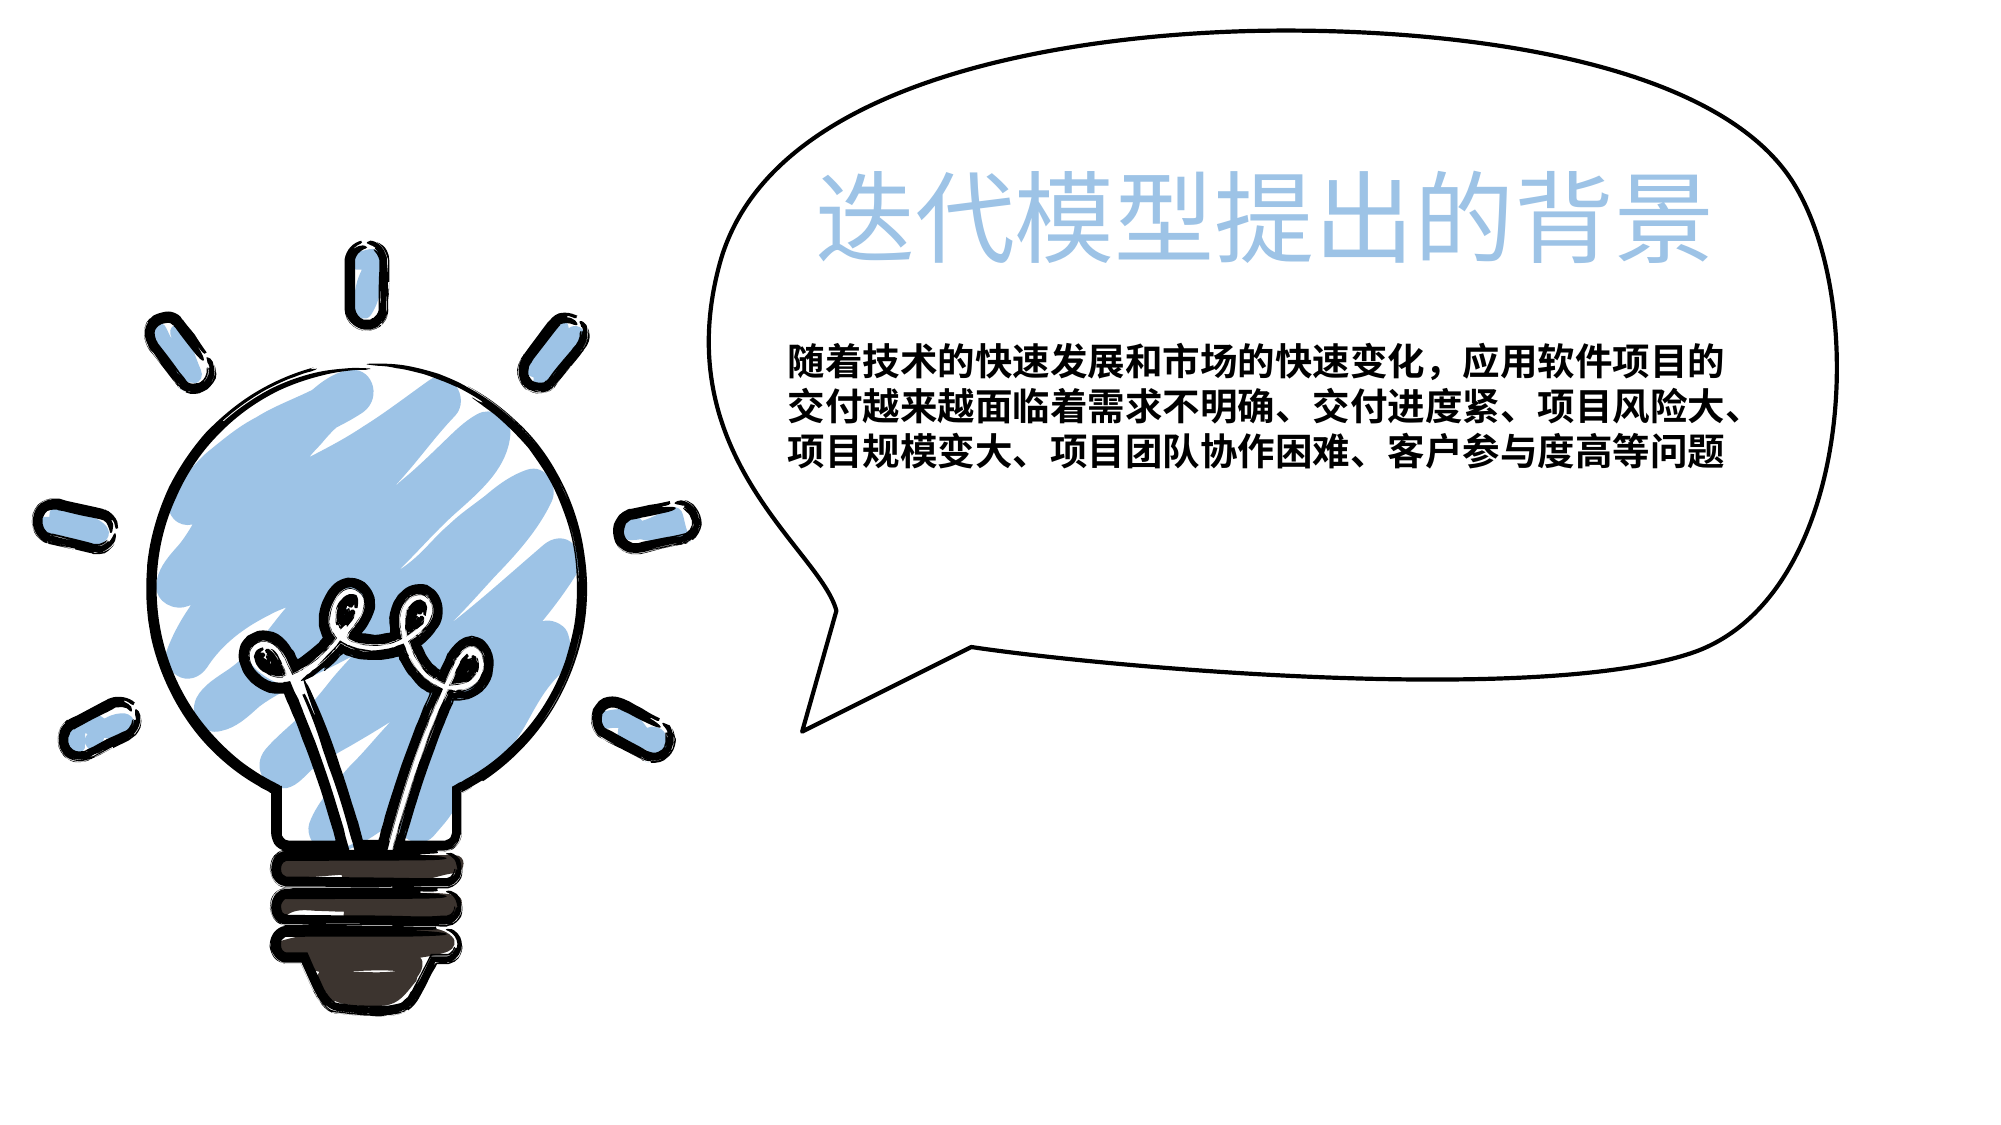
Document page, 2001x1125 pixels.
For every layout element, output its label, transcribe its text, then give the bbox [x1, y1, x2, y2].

text_box 随着技术的快速发展和市场的快速变化，应用软件项目的交付越来越面临着需求不明确、交付进度紧、项目风险大、项目规模变大、项目团队协作困难、客户参与度高等问题 [772, 330, 1750, 526]
text_box [707, 29, 1838, 733]
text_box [31, 240, 702, 1017]
text_box 迭代模型提出的背景 [800, 148, 1763, 283]
